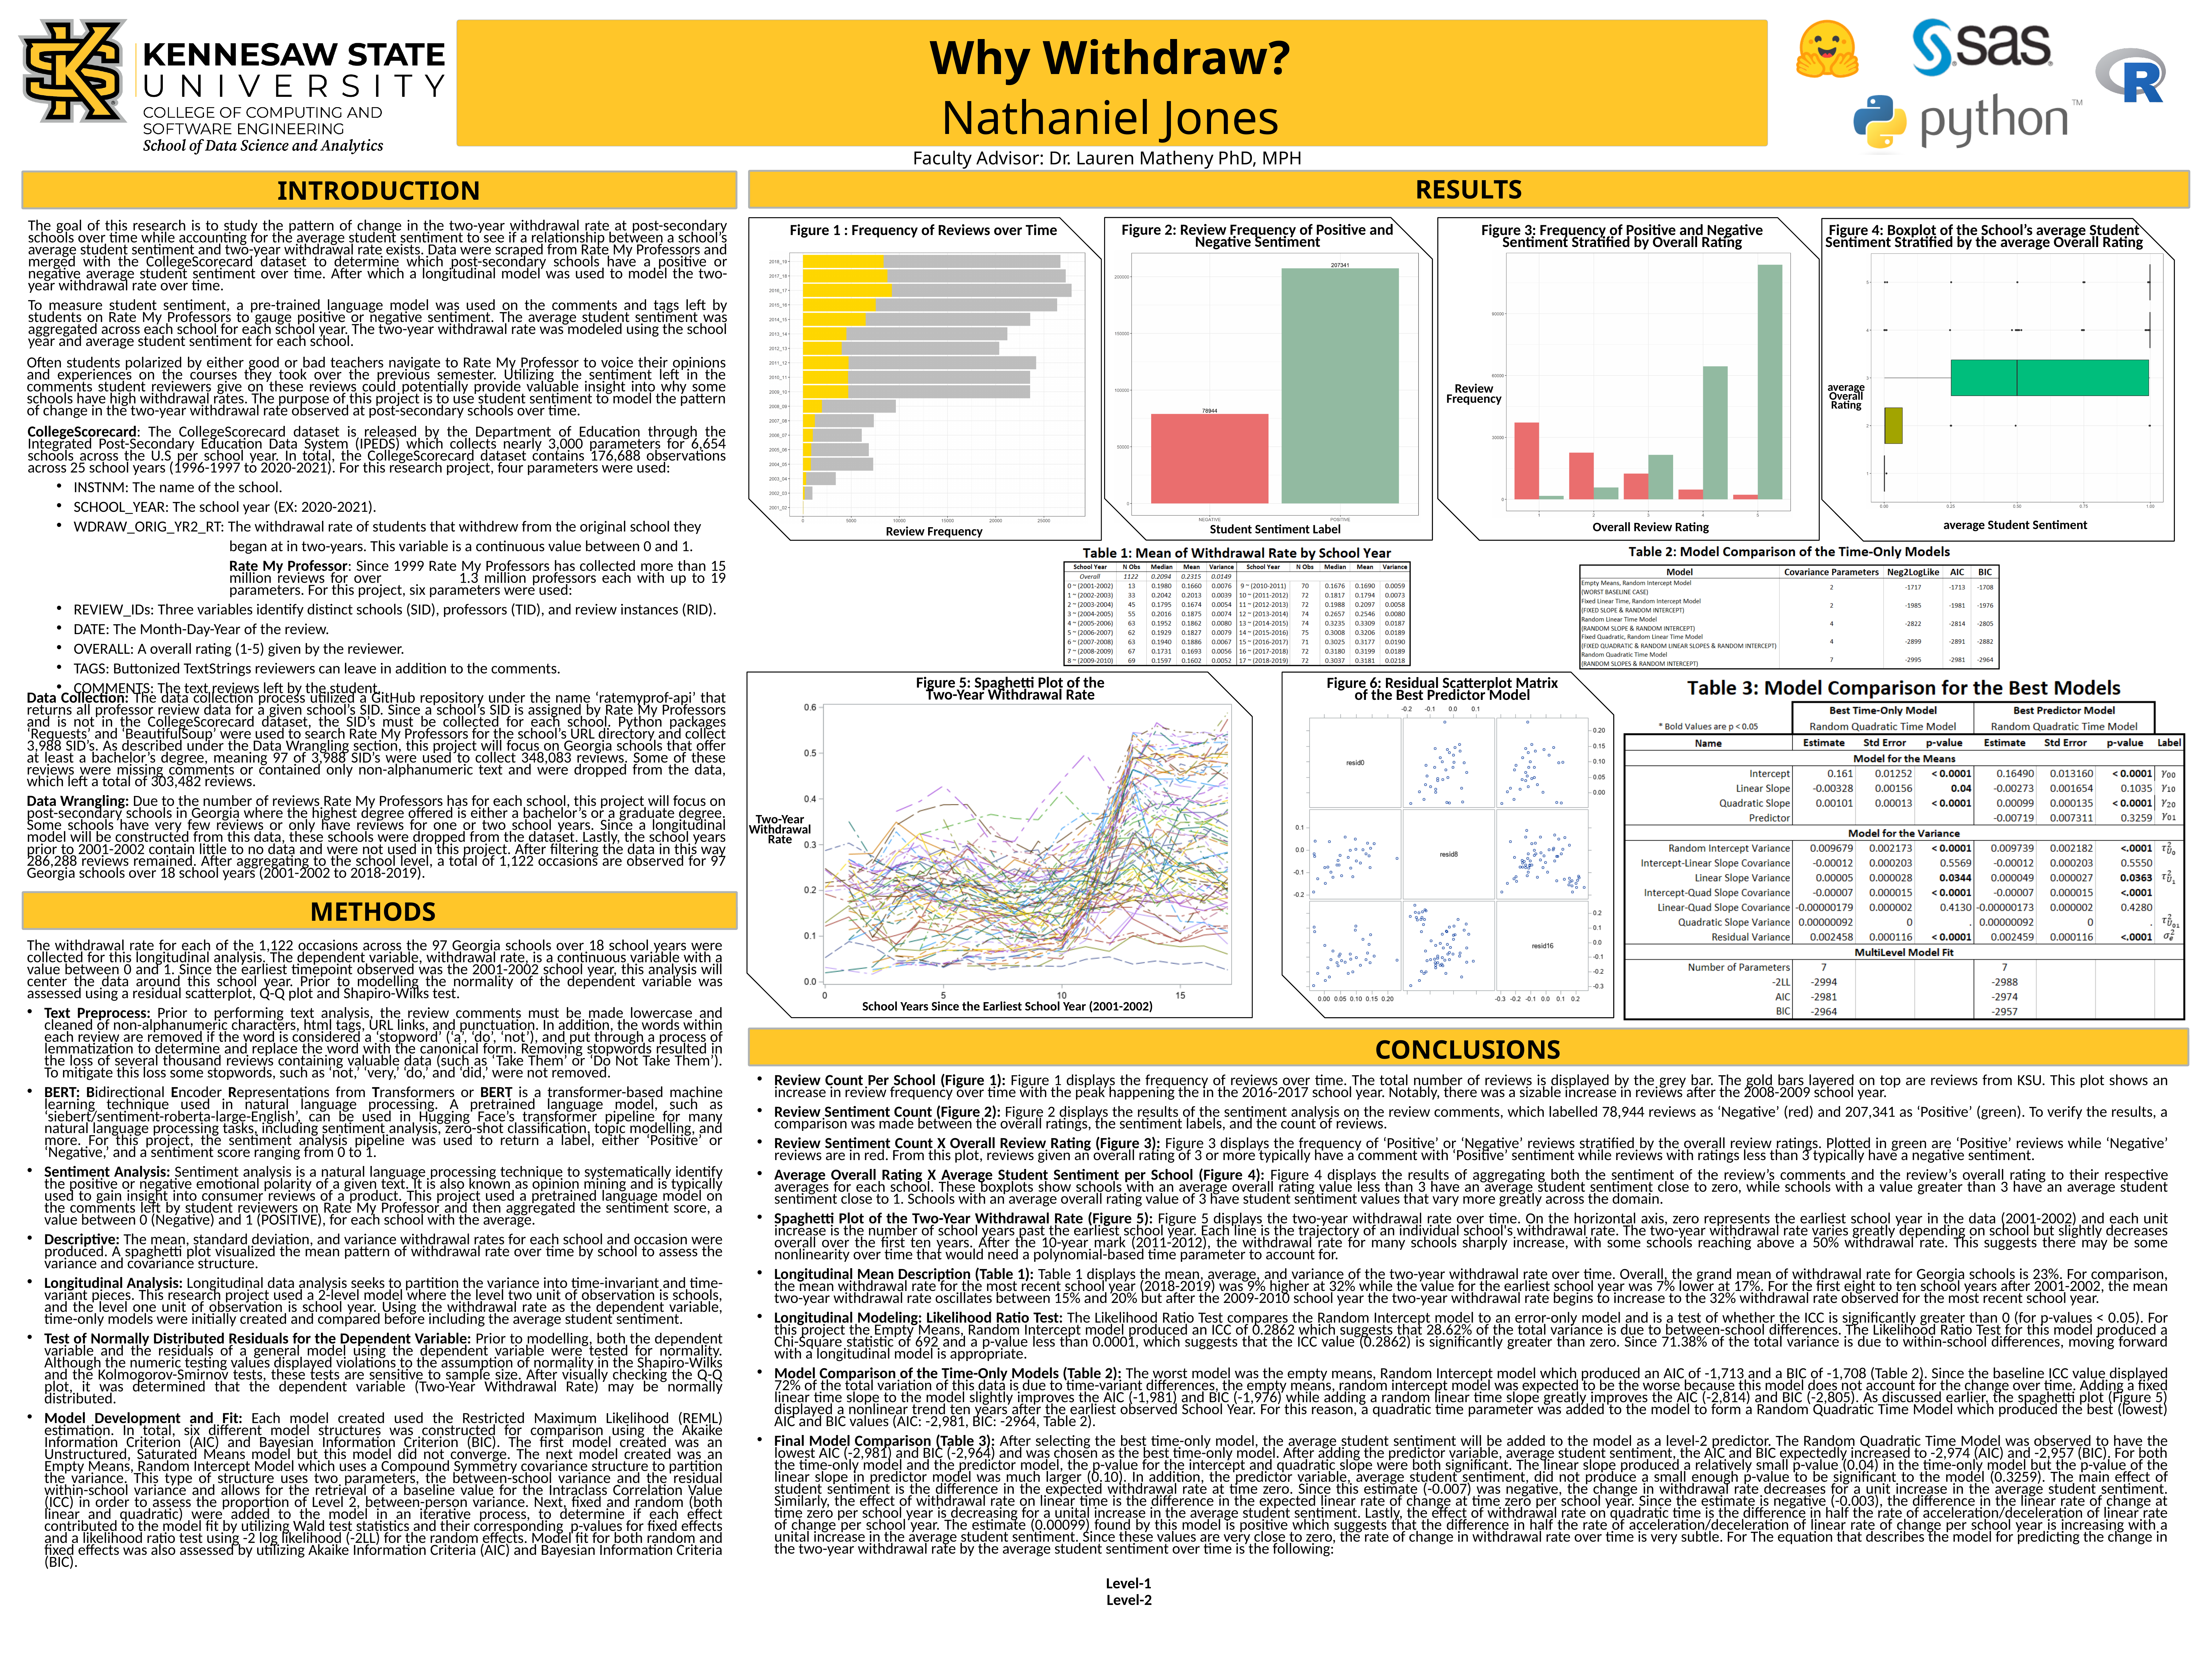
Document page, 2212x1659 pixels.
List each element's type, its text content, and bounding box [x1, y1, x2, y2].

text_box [22, 892, 737, 929]
text_box CollegeScorecard: The CollegeScorecard dataset is released by the Department of Education through the Integrated Post-Secondary Education Data System (IPEDS) which collects nearly 3,000 parameters for 6,654 schools across the U.S per school year. In total, the CollegeScorecard dataset contains 176,688 observations across 25 school years (1996-1997 to 2020-2021). For this research project, four parameters were used: INSTNM: The name of the school. SCHOOL_YEAR: The school year (EX: 2020-2021). WDRAW_ORIG_YR2_RT: The withdrawal rate of students that withdrew from the original school they began at in two-years. This variable is a continuous value between 0 and 1. Rate My Professor: Since 1999 Rate My Professors has collected more than 15 million reviews for over 1.3 million professors each with up to 19 parameters. For this project, six parameters were used: REVIEW_IDs: Three variables identify distinct schools (SID), professors (TID), and review instances (RID). DATE: The Month-Day-Year of the review. OVERALL: A overall rating (1-5) given by the reviewer. TAGS: Buttonized TextStrings reviewers can leave in addition to the comments. COMMENTS: The text reviews left by the student. [23, 425, 731, 691]
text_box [1282, 672, 1614, 1018]
text_box The goal of this research is to study the pattern of change in the two-year withdrawal rate at post-secondary schools over time while accounting for the average student sentiment to see if a relationship between a school’s average student sentiment and two-year withdrawal rate exists. Data were scraped from Rate My Professors and merged with the CollegeScorecard dataset to determine which post-secondary schools have a positive or negative average student sentiment over time. After which a longitudinal model was used to model the two-year withdrawal rate over time. To measure student sentiment, a pre-trained language model was used on the comments and tags left by students on Rate My Professors to gauge positive or negative sentiment. The average student sentiment was aggregated across each school for each school year. The two-year withdrawal rate was modeled using the school year and average student sentiment for each school. [23, 219, 732, 351]
picture [17, 19, 445, 155]
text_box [748, 1028, 2189, 1066]
text_box The withdrawal rate for each of the 1,122 occasions across the 97 Georgia schools over 18 school years were collected for this longitudinal analysis. The dependent variable, withdrawal rate, is a continuous variable with a value between 0 and 1. Since the earliest timepoint observed was the 2001-2002 school year, this analysis will center the data around this school year. Prior to modelling the normality of the dependent variable was assessed using a residual scatterplot, Q-Q plot and Shapiro-Wilks test. Text Preprocess: Prior to performing text analysis, the review comments must be made lowercase and cleaned of non-alphanumeric characters, html tags, URL links, and punctuation. In addition, the words within each review are removed if the word is considered a ‘stopword’ (‘a’, ‘do’, ‘not’), and put through a process of lemmatization to determine and replace the word with the canonical form. Removing stopwords resulted in the loss of several thousand reviews containing valuable data (such as ‘Take Them’ or ‘Do Not Take Them’). To mitigate this loss some stopwords, such as ‘not,’ ‘very,’ ‘do,’ and ‘did,’ were not removed. BERT: Bidirectional Encoder Representations from Transformers or BERT is a transformer-based machine learning technique used in natural language processing. A pretrained language model, such as ‘siebert/sentiment-roberta-large-English’, can be used in Hugging Face’s transformer pipeline for many natural language processing tasks, including sentiment analysis, zero-shot classification, topic modelling, and more. For this project, the sentiment analysis pipeline was used to return a label, either ‘Positive’ or ‘Negative,’ and a sentiment score ranging from 0 to 1. Sentiment Analysis: Sentiment analysis is a natural language processing technique to systematically identify the positive or negative emotional polarity of a given text. It is also known as opinion mining and is typically used to gain insight into consumer reviews of a product. This project used a pretrained language model on the comments left by student reviewers on Rate My Professor and then aggregated the sentiment score, a value between 0 (Negative) and 1 (POSITIVE), for each school with the average. Descriptive: The mean, standard deviation, and variance withdrawal rates for each school and occasion were produced. A spaghetti plot visualized the mean pattern of withdrawal rate over time by school to assess the variance and covariance structure. Longitudinal Analysis: Longitudinal data analysis seeks to partition the variance into time-invariant and time-variant pieces. This research project used a 2-level model where the level two unit of observation is schools, and the level one unit of observation is school year. Using the withdrawal rate as the dependent variable, time-only models were initially created and compared before including the average student sentiment. Test of Normally Distributed Residuals for the Dependent Variable: Prior to modelling, both the dependent variable and the residuals of a general model using the dependent variable were tested for normality. Although the numeric testing values displayed violations to the assumption of normality in the Shapiro-Wilks and the Kolmogorov-Smirnov tests, these tests are sensitive to sample size. After visually checking the Q-Q plot, it was determined that the dependent variable (Two-Year Withdrawal Rate) may be normally distributed. Model Development and Fit: Each model created used the Restricted Maximum Likelihood (REML) estimation. In total, six different model structures was constructed for comparison using the Akaike Information Criterion (AIC) and Bayesian Information Criterion (BIC). The first model created was an Unstructured, Saturated Means model but this model did not converge. The next model created was an Empty Means, Random Intercept Model which uses a Compound Symmetry covariance structure to partition the variance. This type of structure uses two parameters, the between-school variance and the residual within-school variance and allows for the retrieval of a baseline value for the Intraclass Correlation Value (ICC) in order to assess the proportion of Level 2, between-person variance. Next, fixed and random (both linear and quadratic) were added to the model in an iterative process, to determine if each effect contributed to the model fit by utilizing Wald test statistics and their corresponding p-values for fixed effects and a likelihood ratio test using -2 log likelihood (-2LL) for the random effects. Model fit for both random and fixed effects was also assessed by utilizing Akaike Information Criteria (AIC) and Bayesian Information Criteria (BIC). [22, 938, 728, 1572]
picture [1578, 544, 2001, 671]
picture [2095, 48, 2166, 102]
text_box Why Withdraw? Nathaniel Jones [457, 26, 1764, 146]
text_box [1099, 217, 1433, 540]
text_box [22, 171, 737, 209]
text_box Level-2 [1102, 1593, 1161, 1610]
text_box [742, 672, 1253, 1018]
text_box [749, 171, 2190, 208]
text_box Data Collection: The data collection process utilized a GitHub repository under the name ‘ratemyprof-api’ that returns all professor review data for a given school’s SID. Since a school’s SID is assigned by Rate My Professors and is not in the CollegeScorecard dataset, the SID’s must be collected for each school. Python packages ‘Requests’ and ‘BeautifulSoup’ were used to search Rate My Professors for the school’s URL directory and collect 3,988 SID’s. As described under the Data Wrangling section, this project will focus on Georgia schools that offer at least a bachelor’s degree, meaning 97 of 3,988 SID’s were used to collect 348,083 reviews. Some of these reviews were missing comments or contained only non-alphanumeric text and were dropped from the data, which left a total of 303,482 reviews. Data Wrangling: Due to the number of reviews Rate My Professors has for each school, this project will focus on post-secondary schools in Georgia where the highest degree offered is either a bachelor’s or a graduate degree. Some schools have very few reviews or only have reviews for one or two school years. Since a longitudinal model will be constructed from this data, these schools were dropped from the dataset. Lastly, the school years prior to 2001-2002 contain little to no data and were not used in this project. After filtering the data in this way 286,288 reviews remained. After aggregating to the school level, a total of 1,122 occasions are observed for 97 Georgia schools over 18 school years (2001-2002 to 2018-2019). [22, 691, 731, 883]
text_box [736, 218, 1099, 542]
text_box Faculty Advisor: Dr. Lauren Matheny PhD, MPH [368, 148, 1847, 173]
picture [1063, 544, 1413, 667]
text_box Level-1 [1101, 1576, 1160, 1593]
picture [1794, 18, 1861, 82]
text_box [1437, 218, 1819, 540]
picture [1622, 677, 2189, 1023]
picture [1842, 86, 2092, 155]
text_box Often students polarized by either good or bad teachers navigate to Rate My Professor to voice their opinions and experiences on the courses they took over the previous semester. Utilizing the sentiment left in the comments student reviewers give on these reviews could potentially provide valuable insight into why some schools have high withdrawal rates. The purpose of this project is to use student sentiment to model the pattern of change in the two-year withdrawal rate observed at post-secondary schools over time. [22, 355, 731, 420]
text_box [1815, 218, 2175, 541]
picture [1904, 18, 2063, 78]
